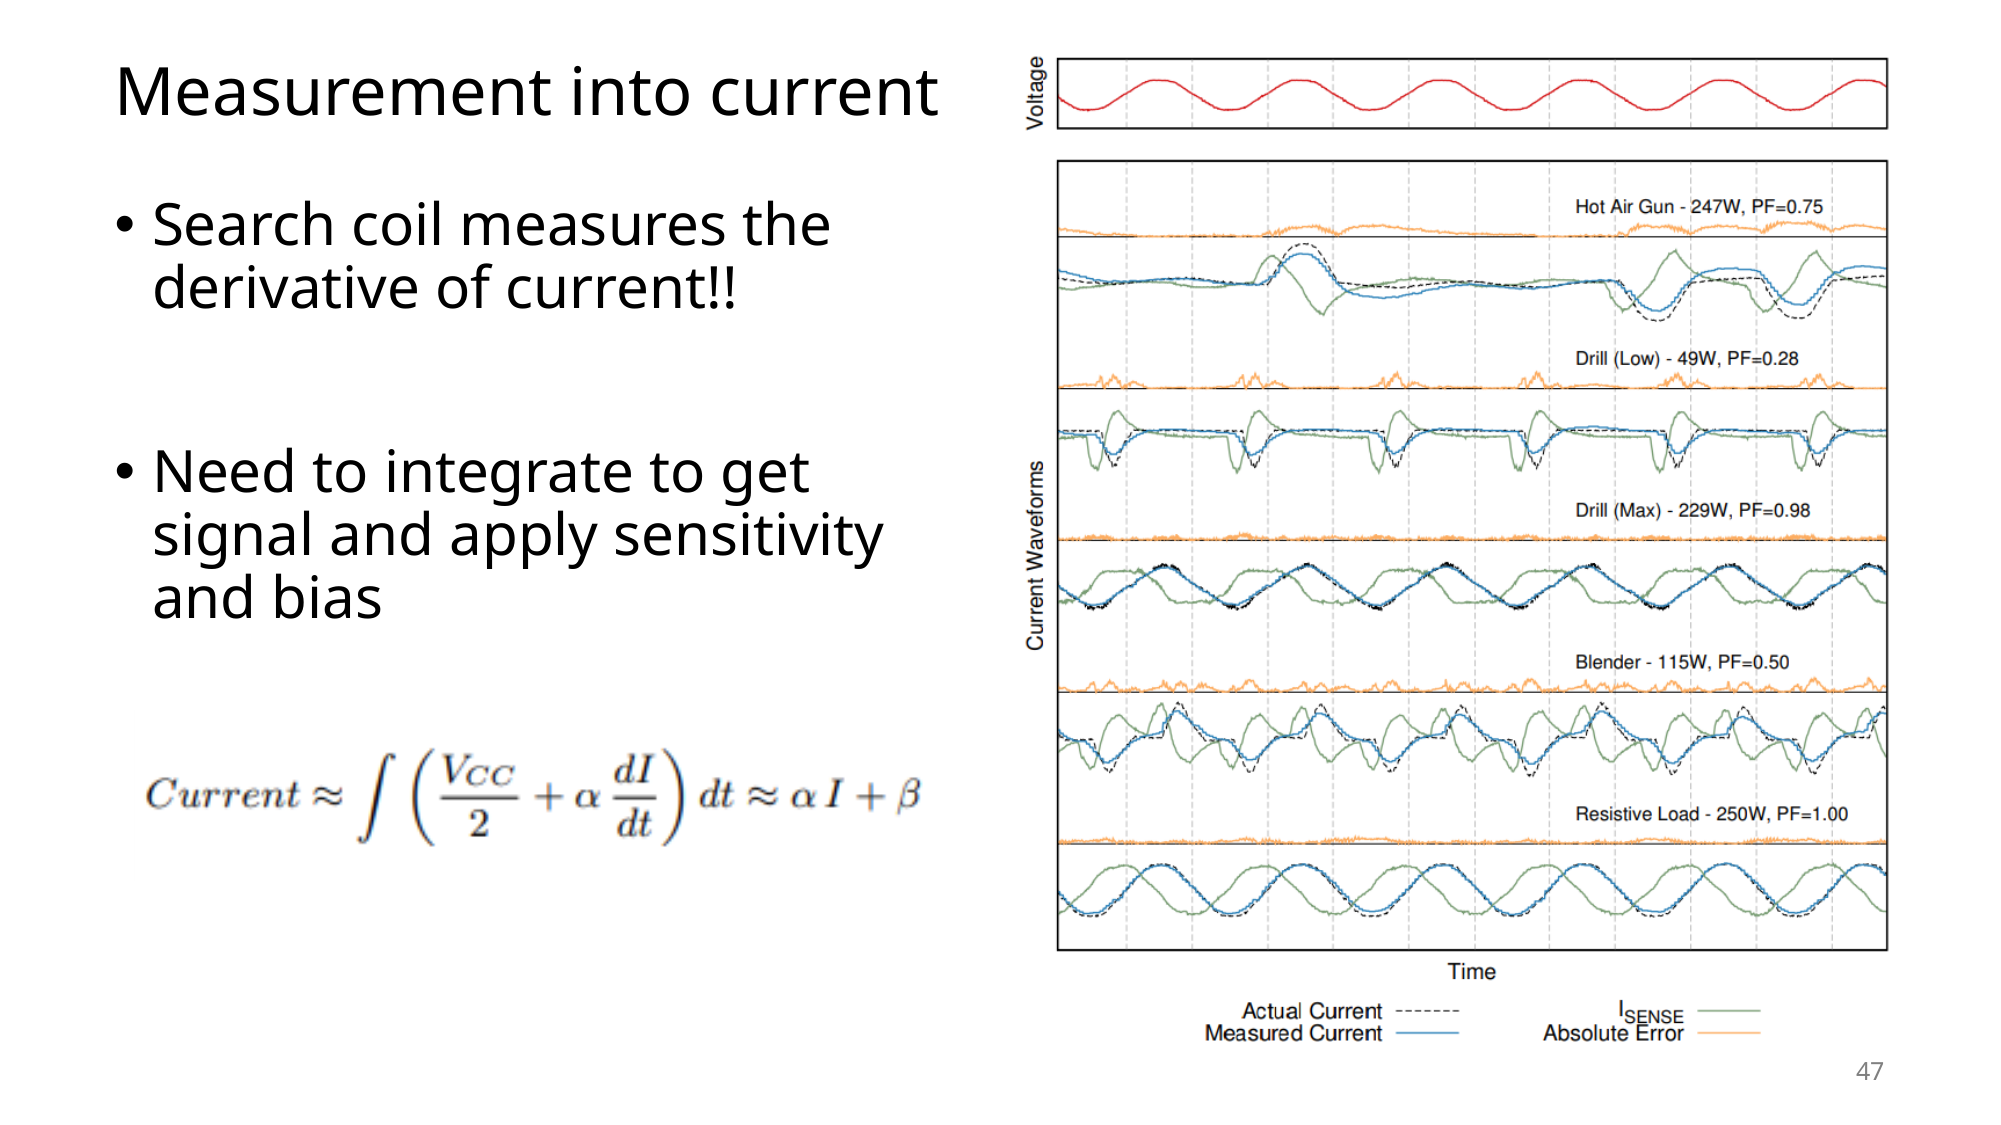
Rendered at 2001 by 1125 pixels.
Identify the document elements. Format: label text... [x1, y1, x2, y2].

picture [133, 710, 935, 881]
slide_number 47 [1749, 1051, 1900, 1103]
title Measurement into current [99, 37, 999, 150]
list Search coil measures the derivative of current!! Need to integrate to get signal and apply sensitivity and bias [99, 187, 999, 1013]
picture [999, 37, 1906, 1051]
